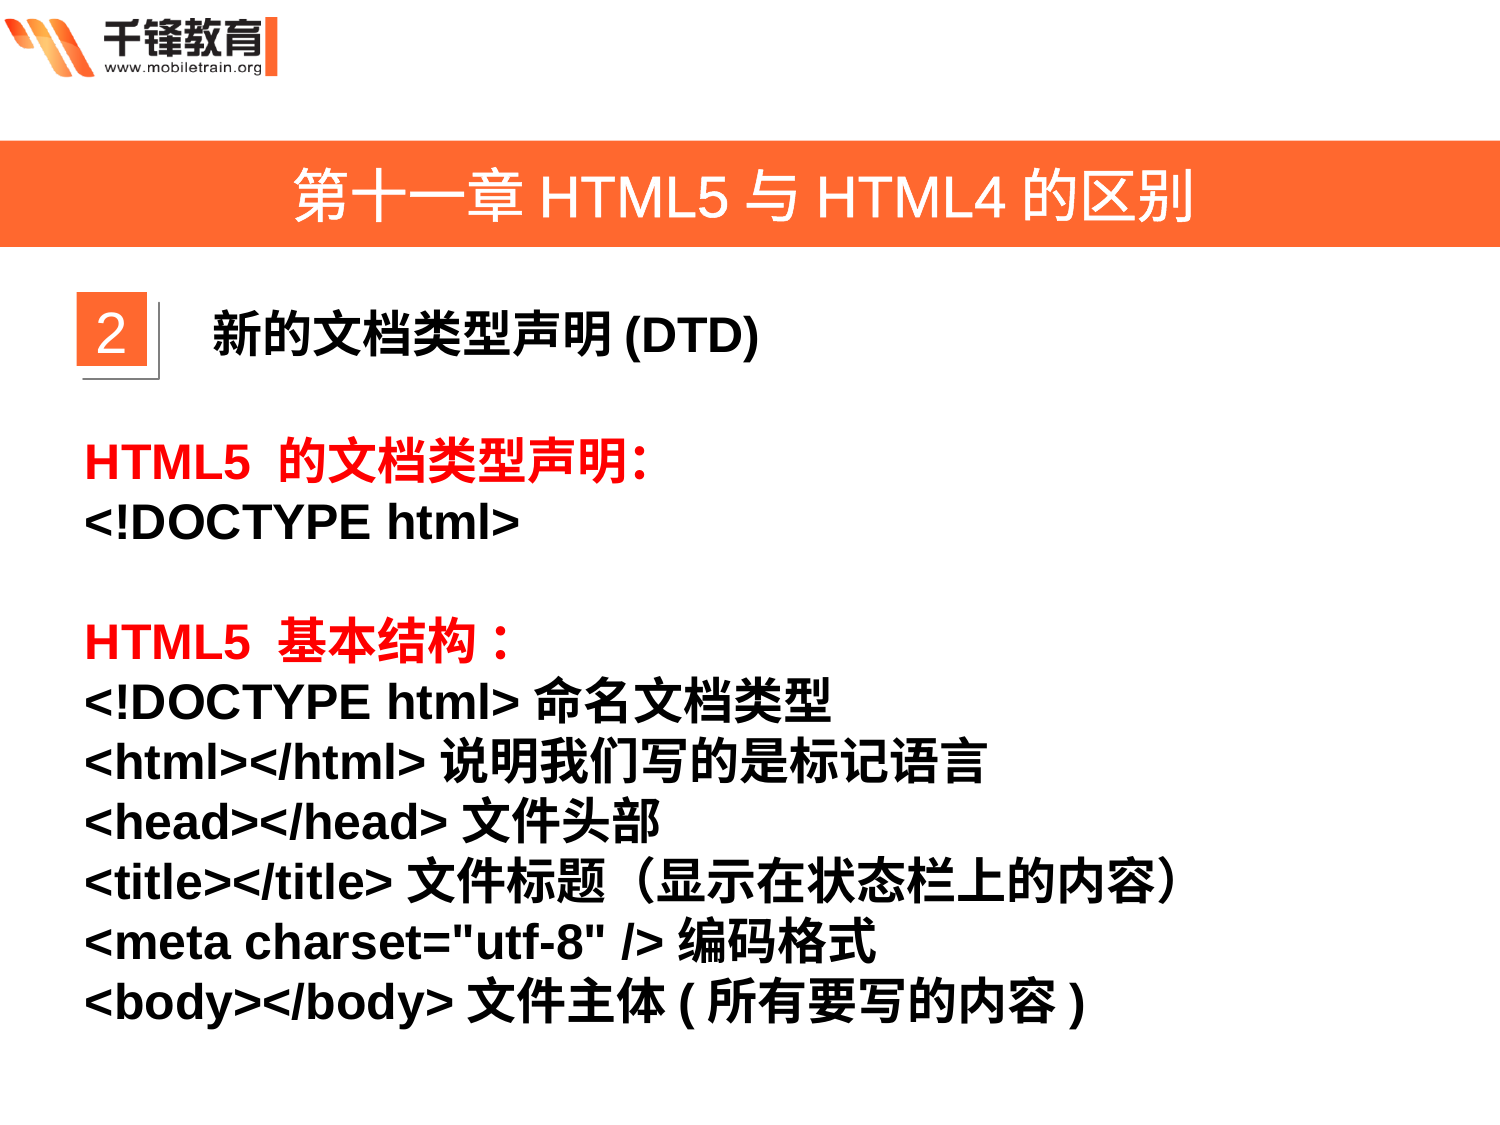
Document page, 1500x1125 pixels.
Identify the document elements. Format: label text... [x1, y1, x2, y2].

text_box [74, 385, 1425, 1055]
text_box 新的文档类型声明(DTD) [197, 295, 1352, 371]
text_box [76, 292, 80, 366]
text_box 第十一章HTML5与HTML4的区别 [0, 140, 1500, 247]
text_box 2 [80, 287, 139, 373]
picture [3, 18, 261, 79]
text_box [139, 292, 147, 366]
text_box HTML5 的文档类型声明： <!DOCTYPE html> HTML5 基本结构 ： <!DOCTYPE html>命名文档类型 <html></html>说明我们写的是标记语言 <head></head>文件头部 <title></title>文件标题（显示在状态栏上的内容） <meta charset="utf-8" />编码格式 <body></body>文件主体(所有要写的内容) [70, 421, 1407, 1097]
